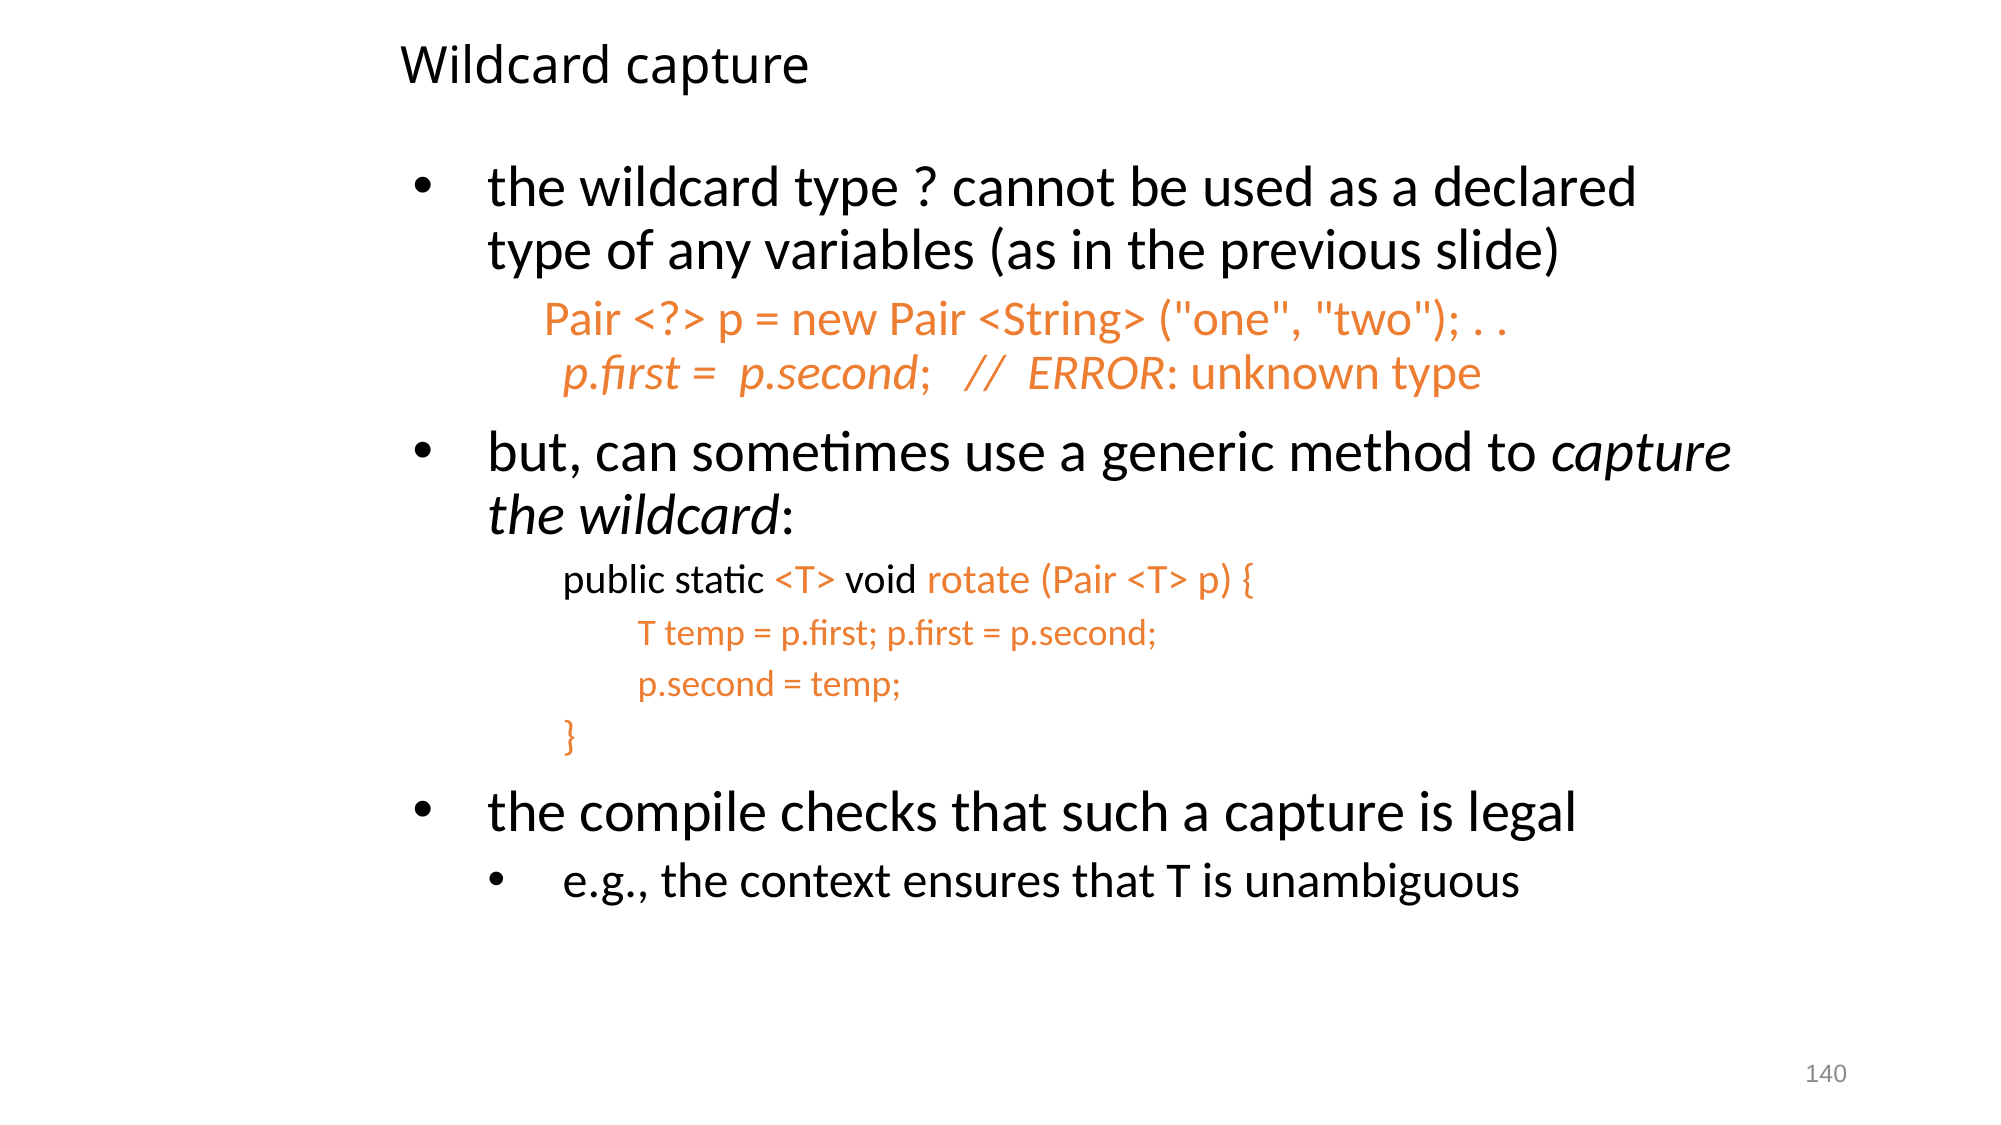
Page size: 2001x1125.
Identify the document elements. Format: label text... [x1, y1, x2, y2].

title Wildcard capture [385, 31, 1709, 102]
list the wildcard type ? cannot be used as a declared type of any variables (as in the previous slide) Pair <?> p = new Pair <String> ("one", "two"); . . p.first = p.second; // ERROR: unknown type but, can sometimes use a generic method to capture the wildcard: public static <T> void rotate (Pair <T> p) { T temp = p.first; p.first = p.second; p.second = temp; } the compile checks that such a capture is legal e.g., the context ensures that T is unambiguous [397, 148, 1750, 1083]
slide_number 140 [1412, 1042, 1863, 1103]
